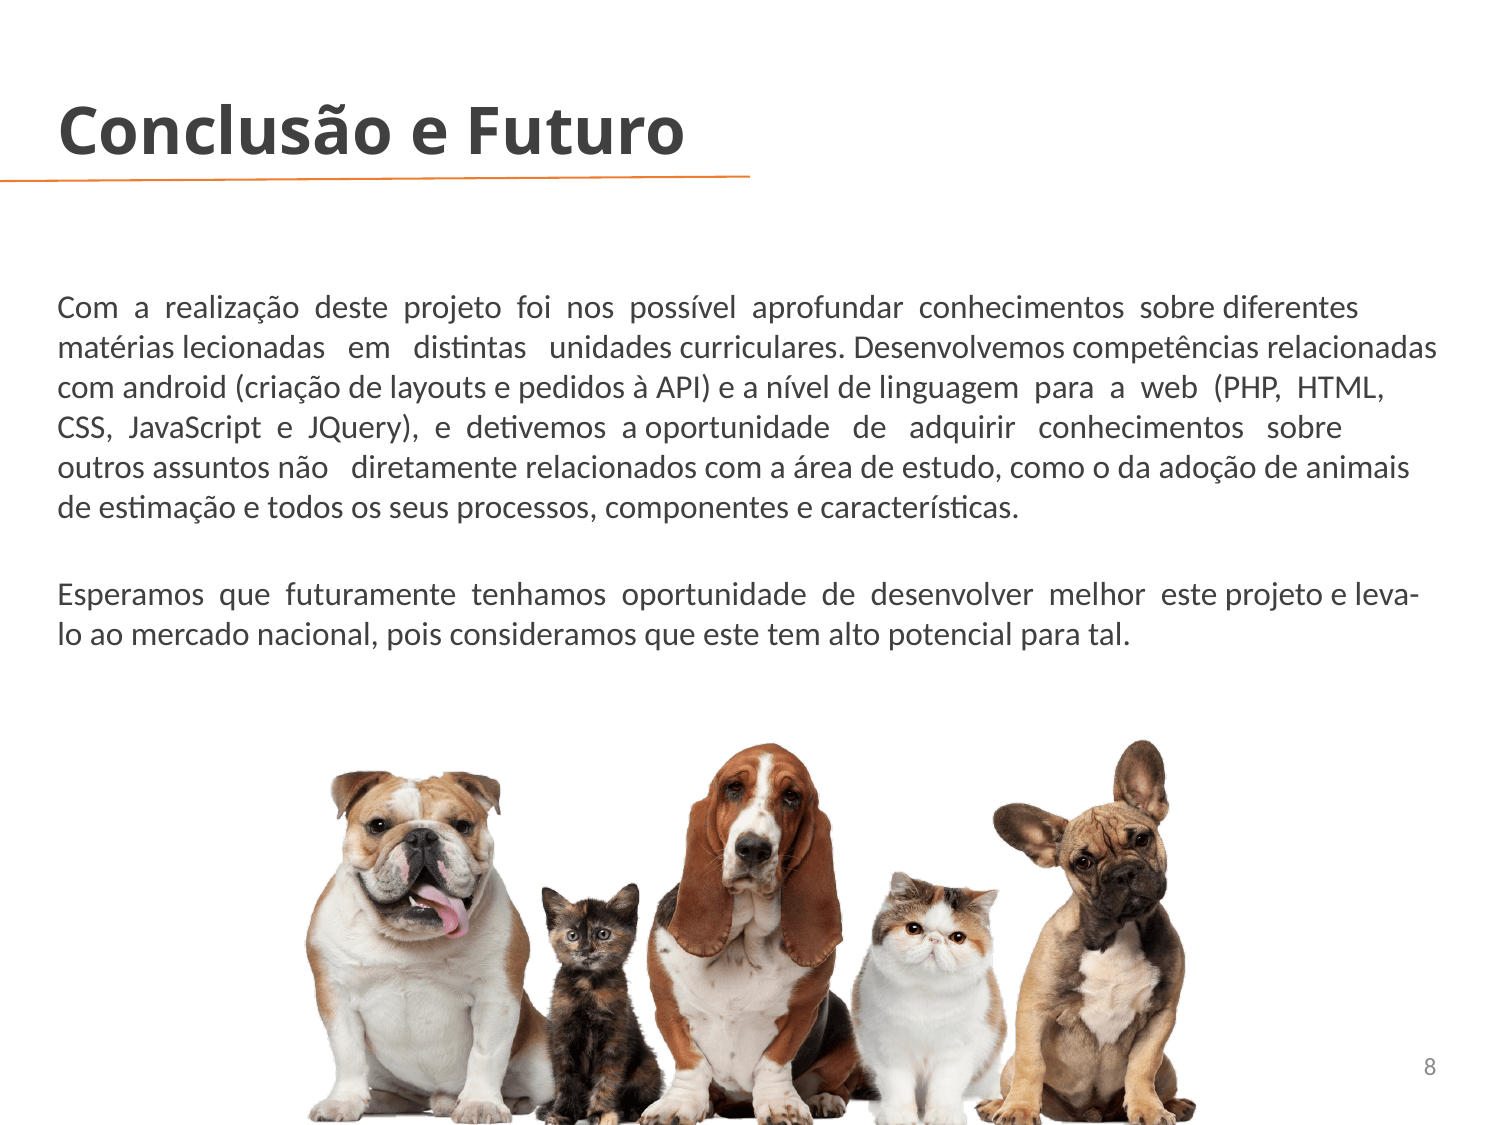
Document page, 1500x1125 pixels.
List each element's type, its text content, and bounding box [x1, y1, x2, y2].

slide_number 8 [1400, 1035, 1460, 1095]
text_box Com a realização deste projeto foi nos possível aprofundar conhecimentos sobre diferentes matérias lecionadas em distintas unidades curriculares. Desenvolvemos competências relacionadas com android (criação de layouts e pedidos à API) e a nível de linguagem para a web (PHP, HTML, CSS, JavaScript e JQuery), e detivemos a oportunidade de adquirir conhecimentos sobre outros assuntos não diretamente relacionados com a área de estudo, como o da adoção de animais de estimação e todos os seus processos, componentes e características. [42, 278, 1461, 533]
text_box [0, 176, 750, 182]
text_box Esperamos que futuramente tenhamos oportunidade de desenvolver melhor este projeto e leva-lo ao mercado nacional, pois consideramos que este tem alto potencial para tal. [42, 565, 1461, 660]
picture [263, 711, 1237, 1125]
title Conclusão e Futuro [42, 89, 907, 177]
